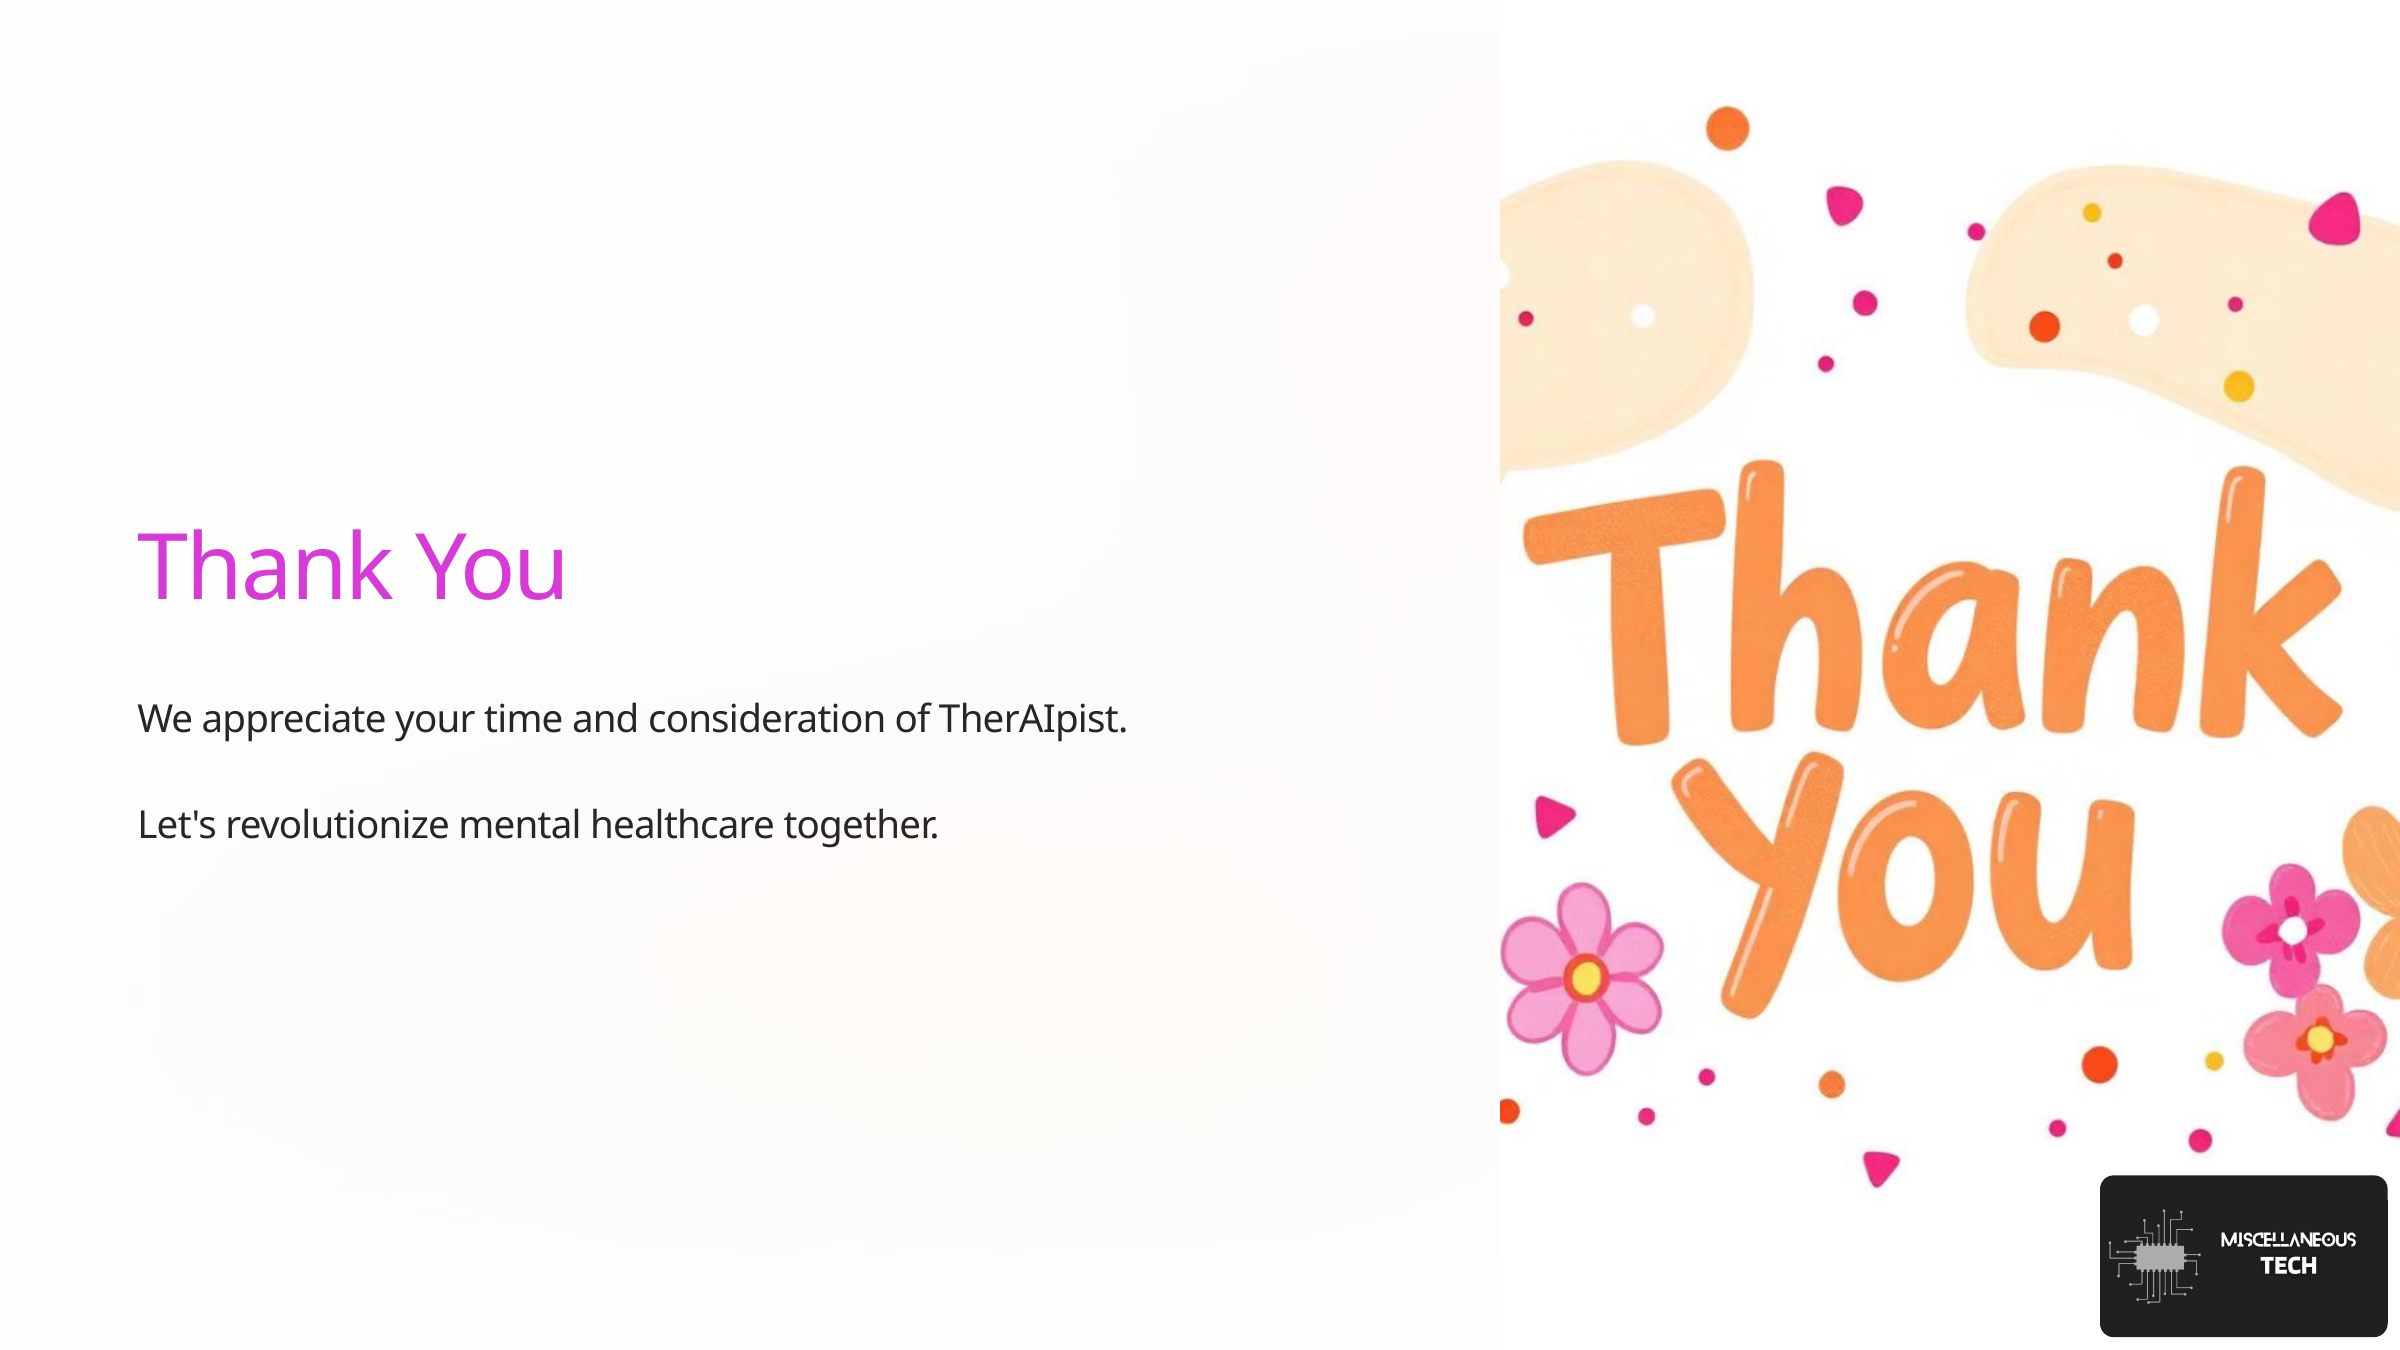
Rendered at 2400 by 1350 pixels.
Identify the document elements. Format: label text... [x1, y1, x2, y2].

picture [1499, 0, 2400, 1350]
text_box Thank You [137, 502, 1062, 619]
text_box Let's revolutionize mental healthcare together. [137, 784, 1363, 847]
text_box We appreciate your time and consideration of TherAIpist. [137, 677, 1363, 740]
